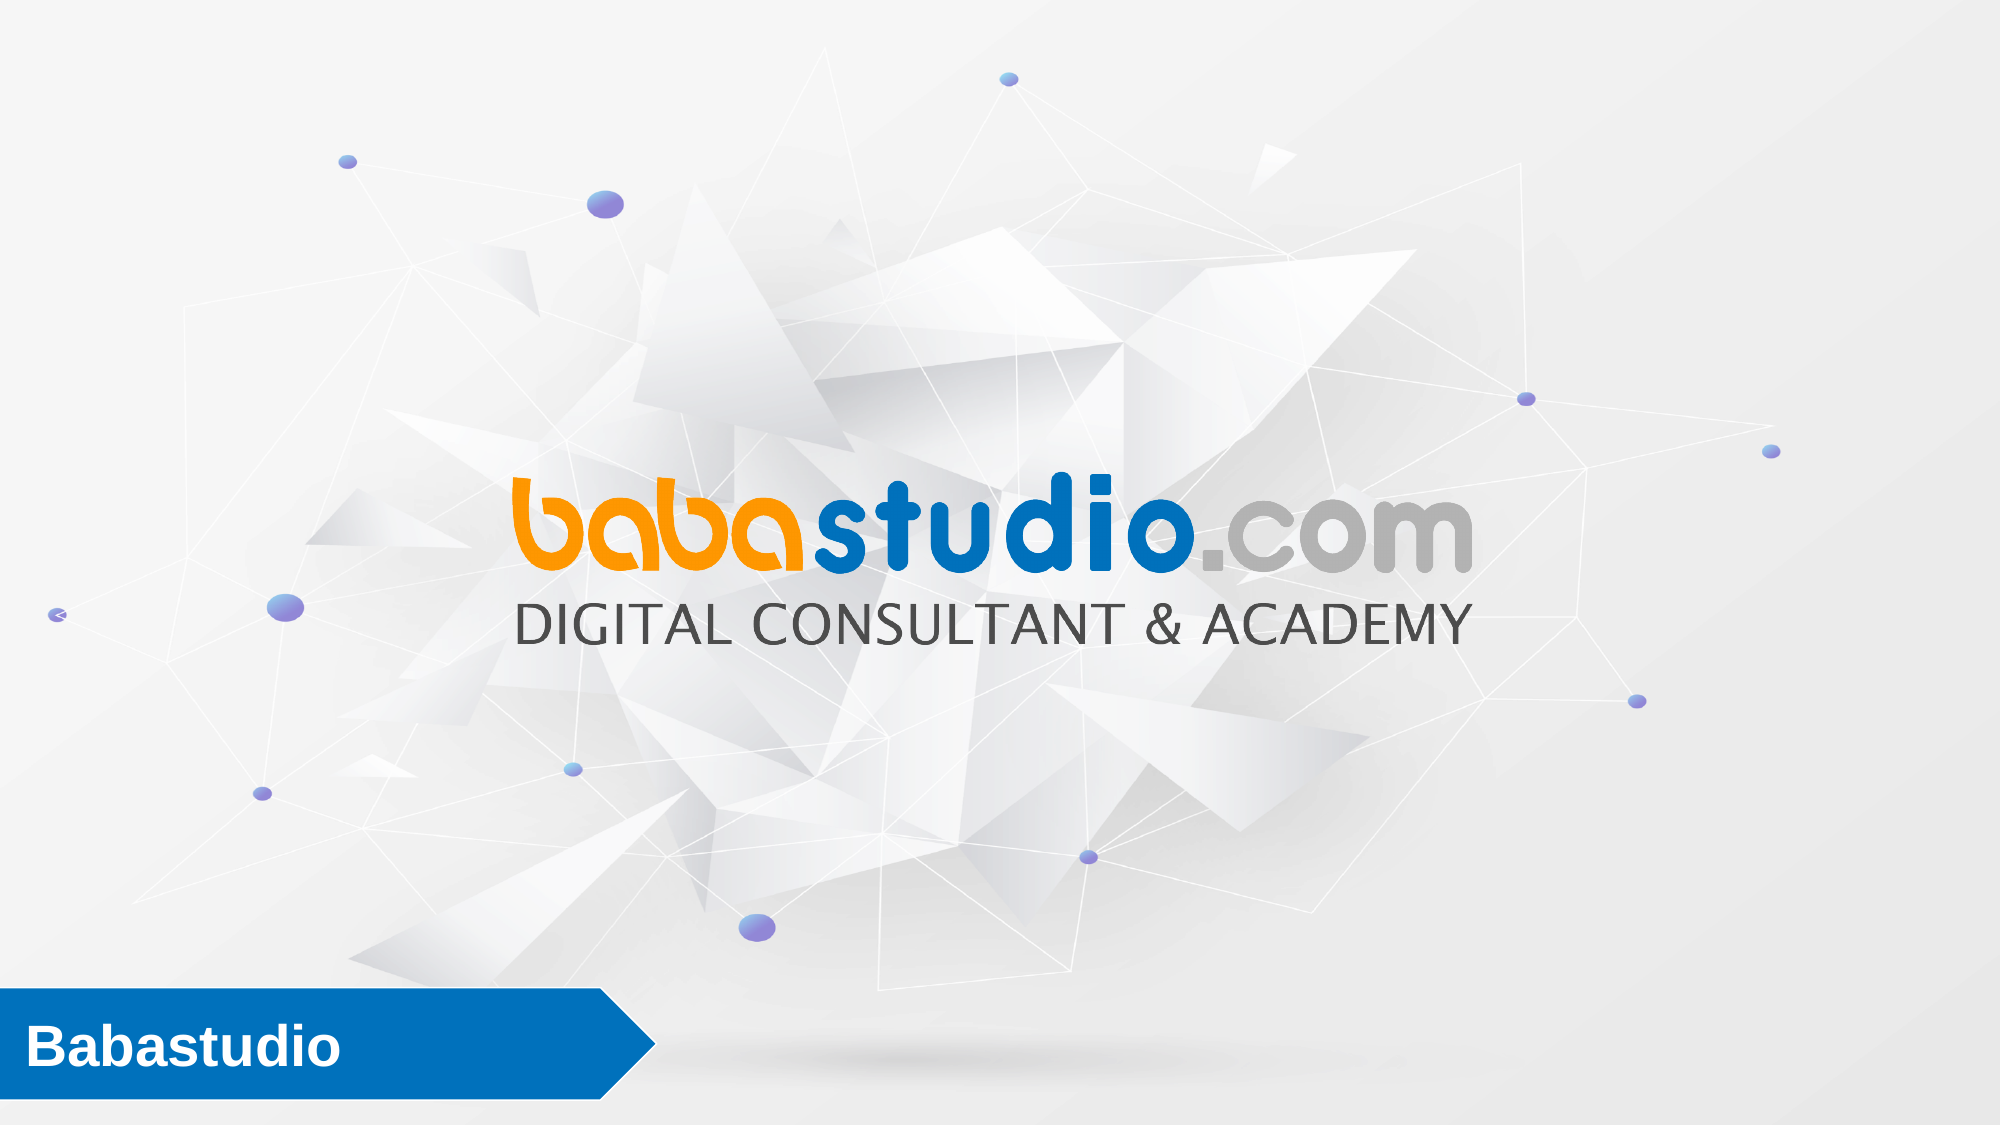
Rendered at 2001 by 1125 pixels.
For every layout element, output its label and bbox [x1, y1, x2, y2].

text_box [0, 987, 657, 1100]
text_box [0, 0, 2000, 1125]
